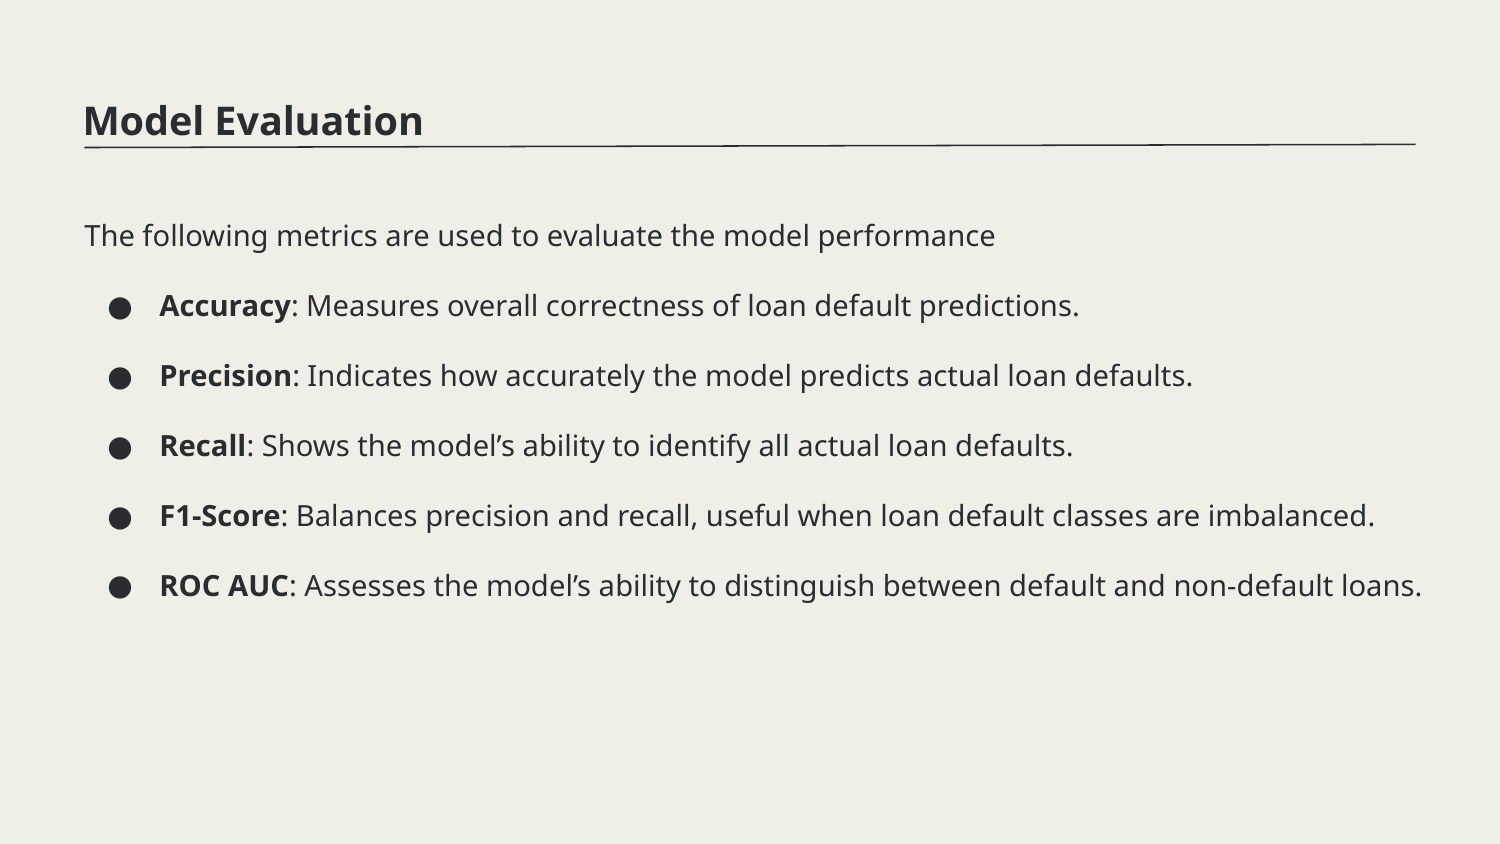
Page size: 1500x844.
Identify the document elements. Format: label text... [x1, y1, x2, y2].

text_box The following metrics are used to evaluate the model performance Accuracy: Measures overall correctness of loan default predictions. Precision: Indicates how accurately the model predicts actual loan defaults. Recall: Shows the model’s ability to identify all actual loan defaults. F1-Score: Balances precision and recall, useful when loan default classes are imbalanced. ROC AUC: Assesses the model’s ability to distinguish between default and non-default loans. [84, 182, 1444, 672]
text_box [84, 144, 1416, 148]
text_box Model Evaluation [82, 77, 1414, 144]
